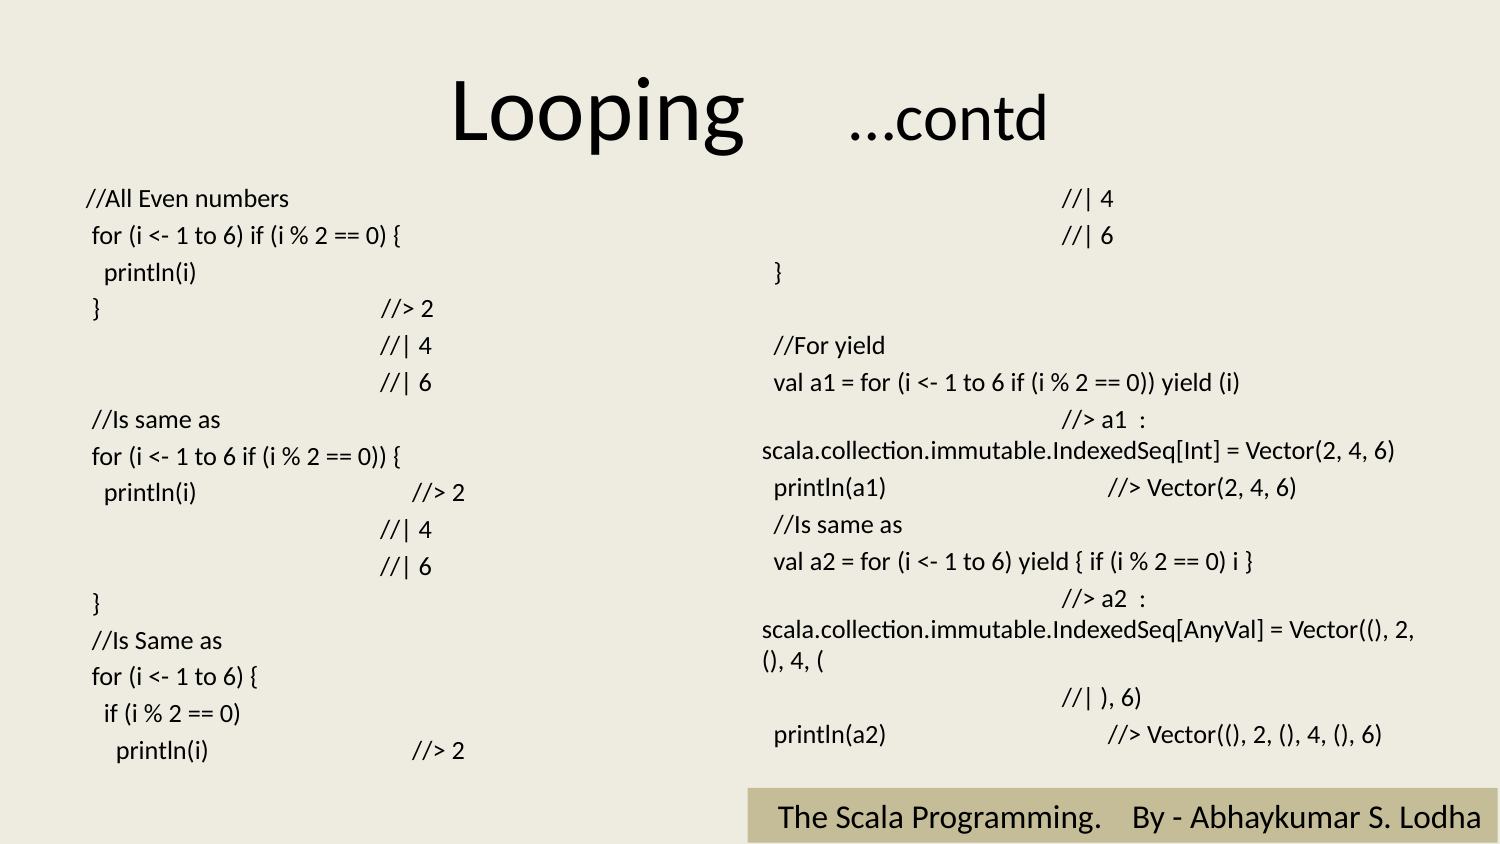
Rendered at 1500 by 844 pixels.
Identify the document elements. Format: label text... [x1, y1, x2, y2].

list //All Even numbers for (i <- 1 to 6) if (i % 2 == 0) { println(i) } //> 2 //| 4 //| 6 //Is same as for (i <- 1 to 6 if (i % 2 == 0)) { println(i) //> 2 //| 4 //| 6 } //Is Same as for (i <- 1 to 6) { if (i % 2 == 0) println(i) //> 2 //| 4 //| 6 } //For yield val a1 = for (i <- 1 to 6 if (i % 2 == 0)) yield (i) //> a1 : scala.collection.immutable.IndexedSeq[Int] = Vector(2, 4, 6) println(a1) //> Vector(2, 4, 6) //Is same as val a2 = for (i <- 1 to 6) yield { if (i % 2 == 0) i } //> a2 : scala.collection.immutable.IndexedSeq[AnyVal] = Vector((), 2, (), 4, ( //| ), 6) println(a2) //> Vector((), 2, (), 4, (), 6) [64, 173, 1447, 777]
title Looping …contd [75, 33, 1425, 173]
